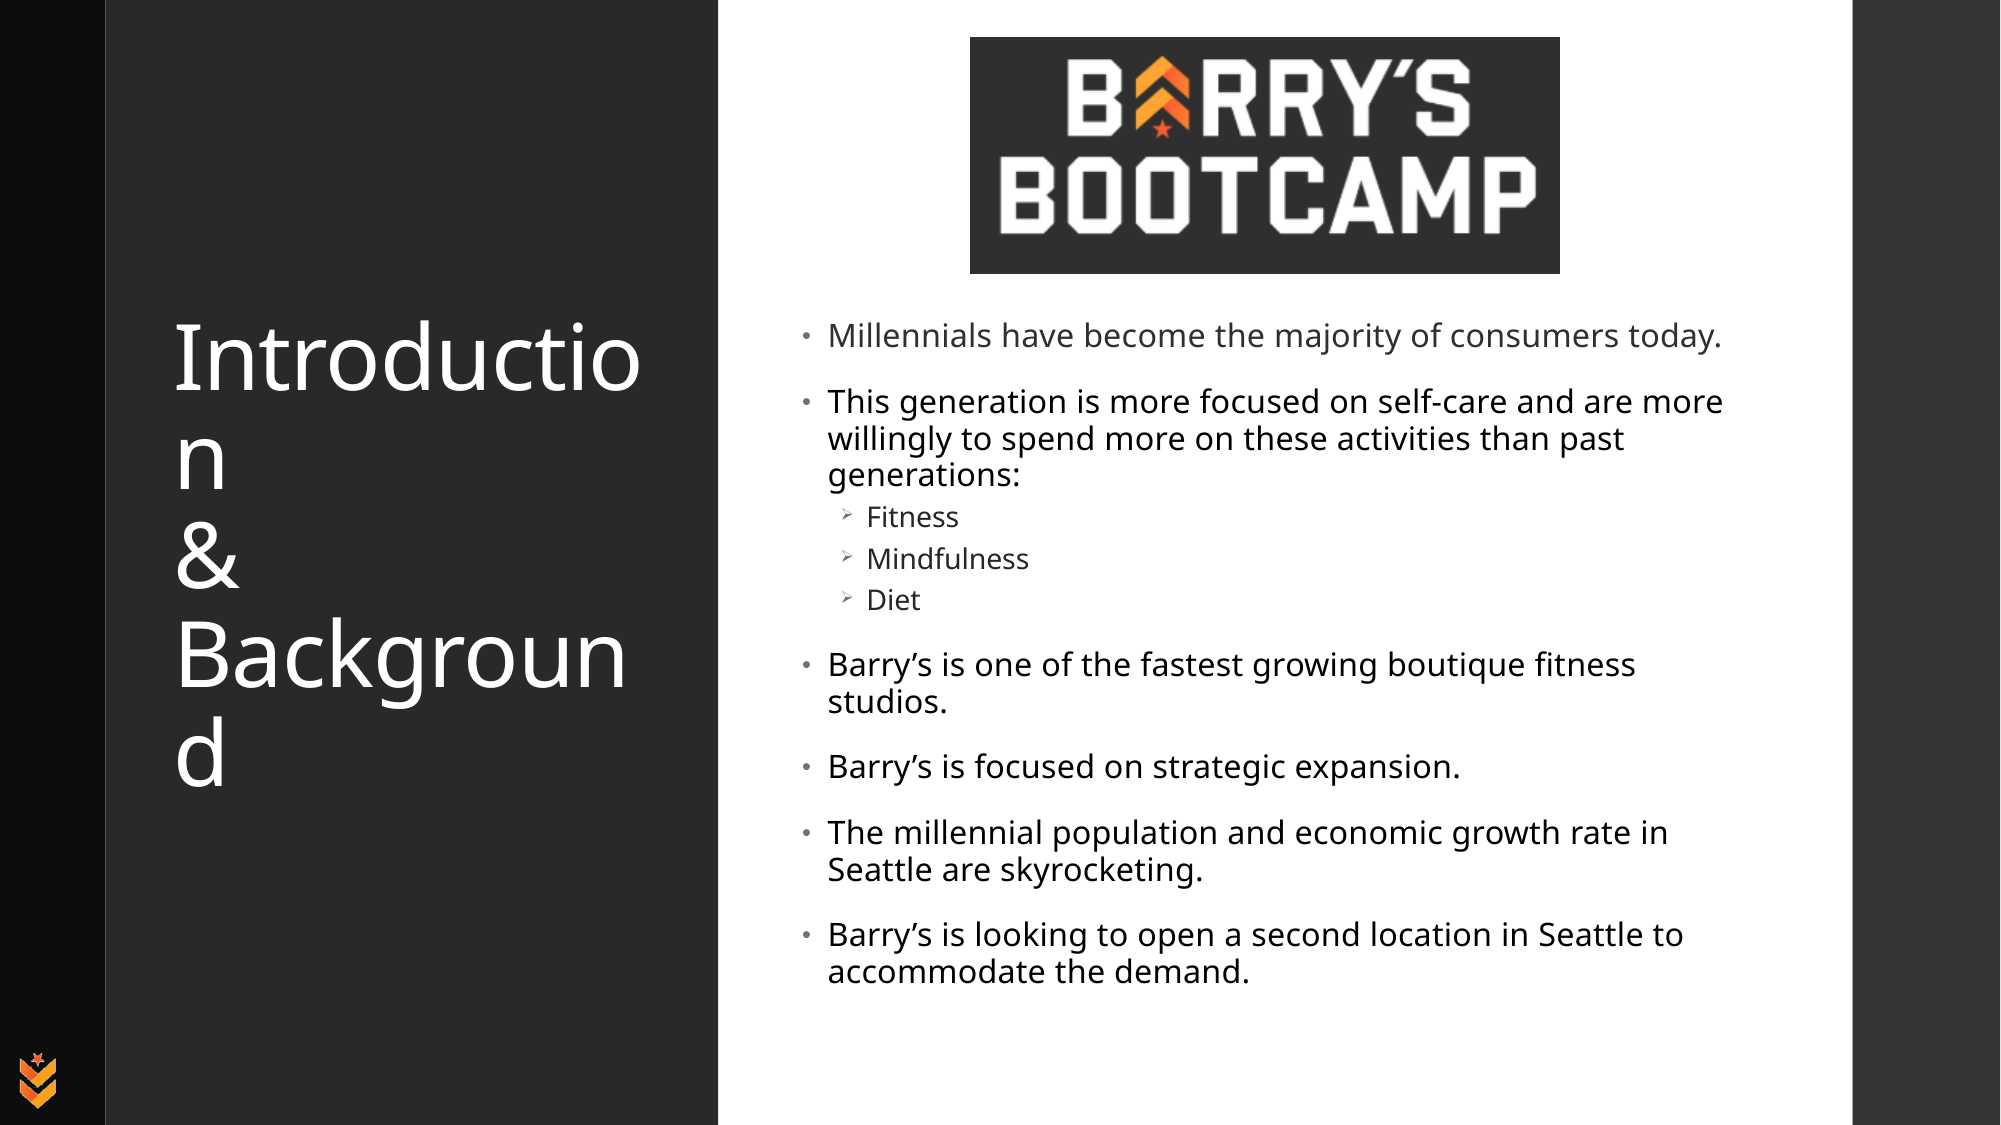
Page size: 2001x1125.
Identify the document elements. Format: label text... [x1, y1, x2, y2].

list Millennials have become the majority of consumers today. This generation is more focused on self-care and are more willingly to spend more on these activities than past generations: Fitness Mindfulness Diet Barry’s is one of the fastest growing boutique fitness studios. Barry’s is focused on strategic expansion. The millennial population and economic growth rate in Seattle are skyrocketing. Barry’s is looking to open a second location in Seattle to accommodate the demand. [787, 311, 1743, 1036]
picture [14, 1045, 60, 1114]
text_box [0, 0, 104, 1125]
text_box [104, 0, 717, 1125]
title Introduction & Background [158, 105, 666, 1013]
picture [970, 37, 1560, 274]
text_box [717, 0, 1854, 1125]
